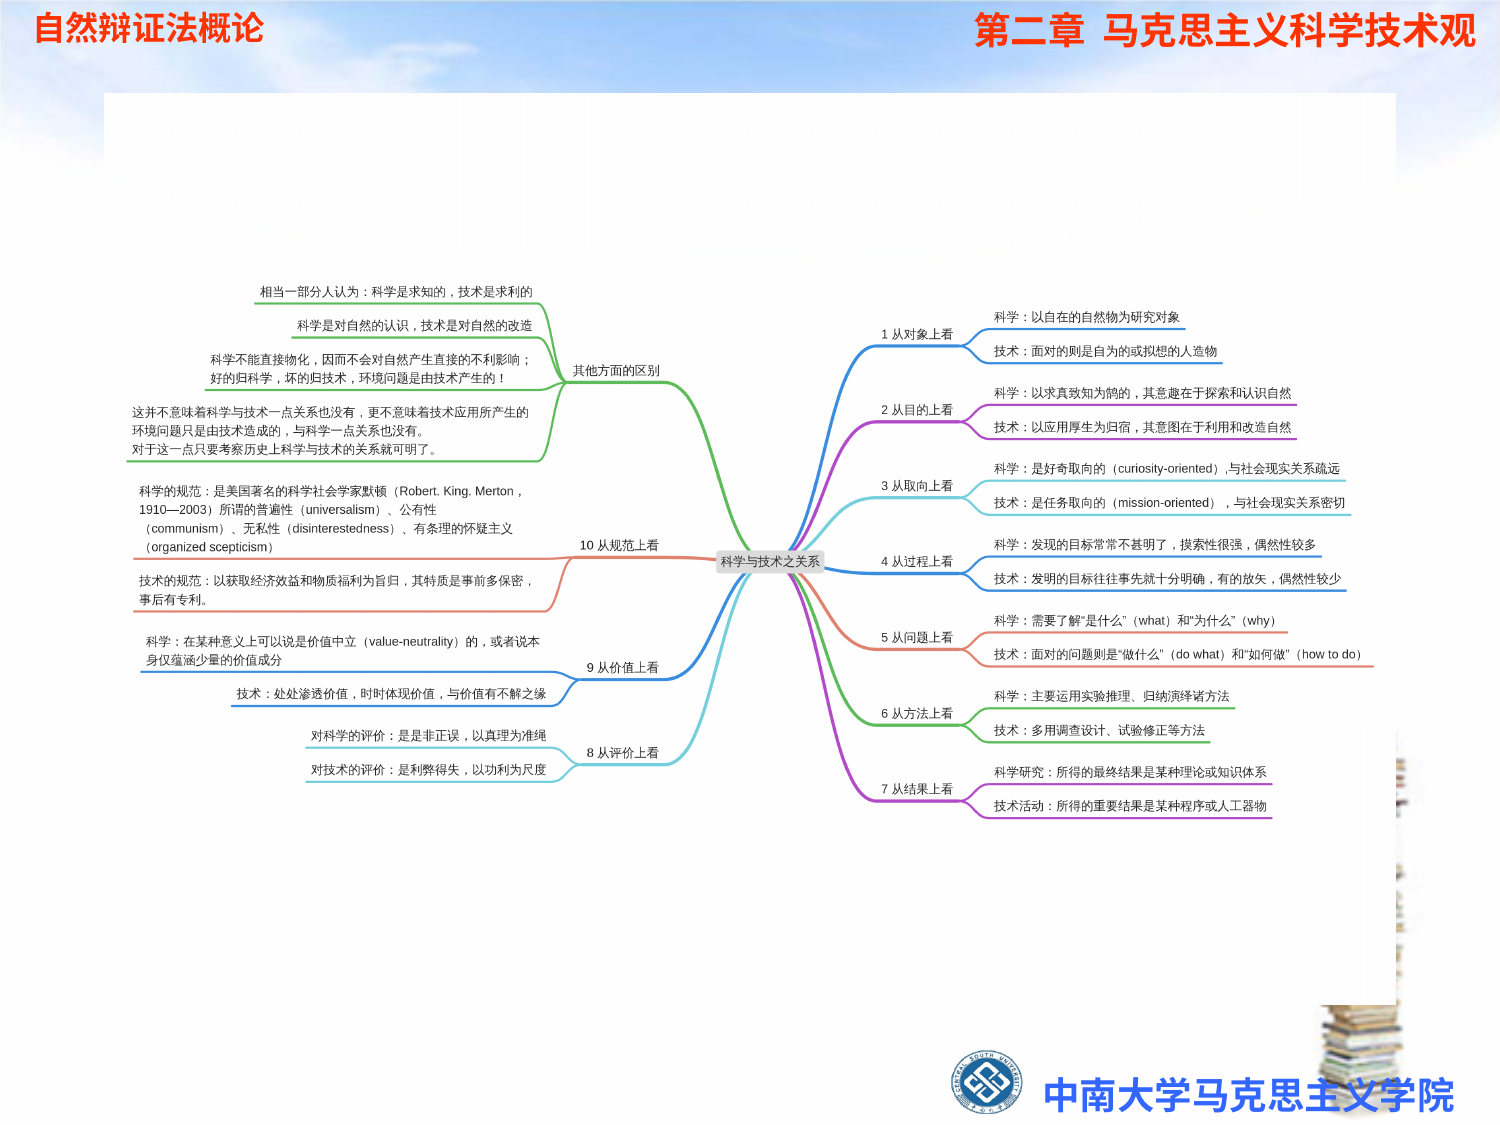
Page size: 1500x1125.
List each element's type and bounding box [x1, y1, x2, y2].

picture [0, 0, 1500, 1125]
list [104, 92, 1396, 1006]
